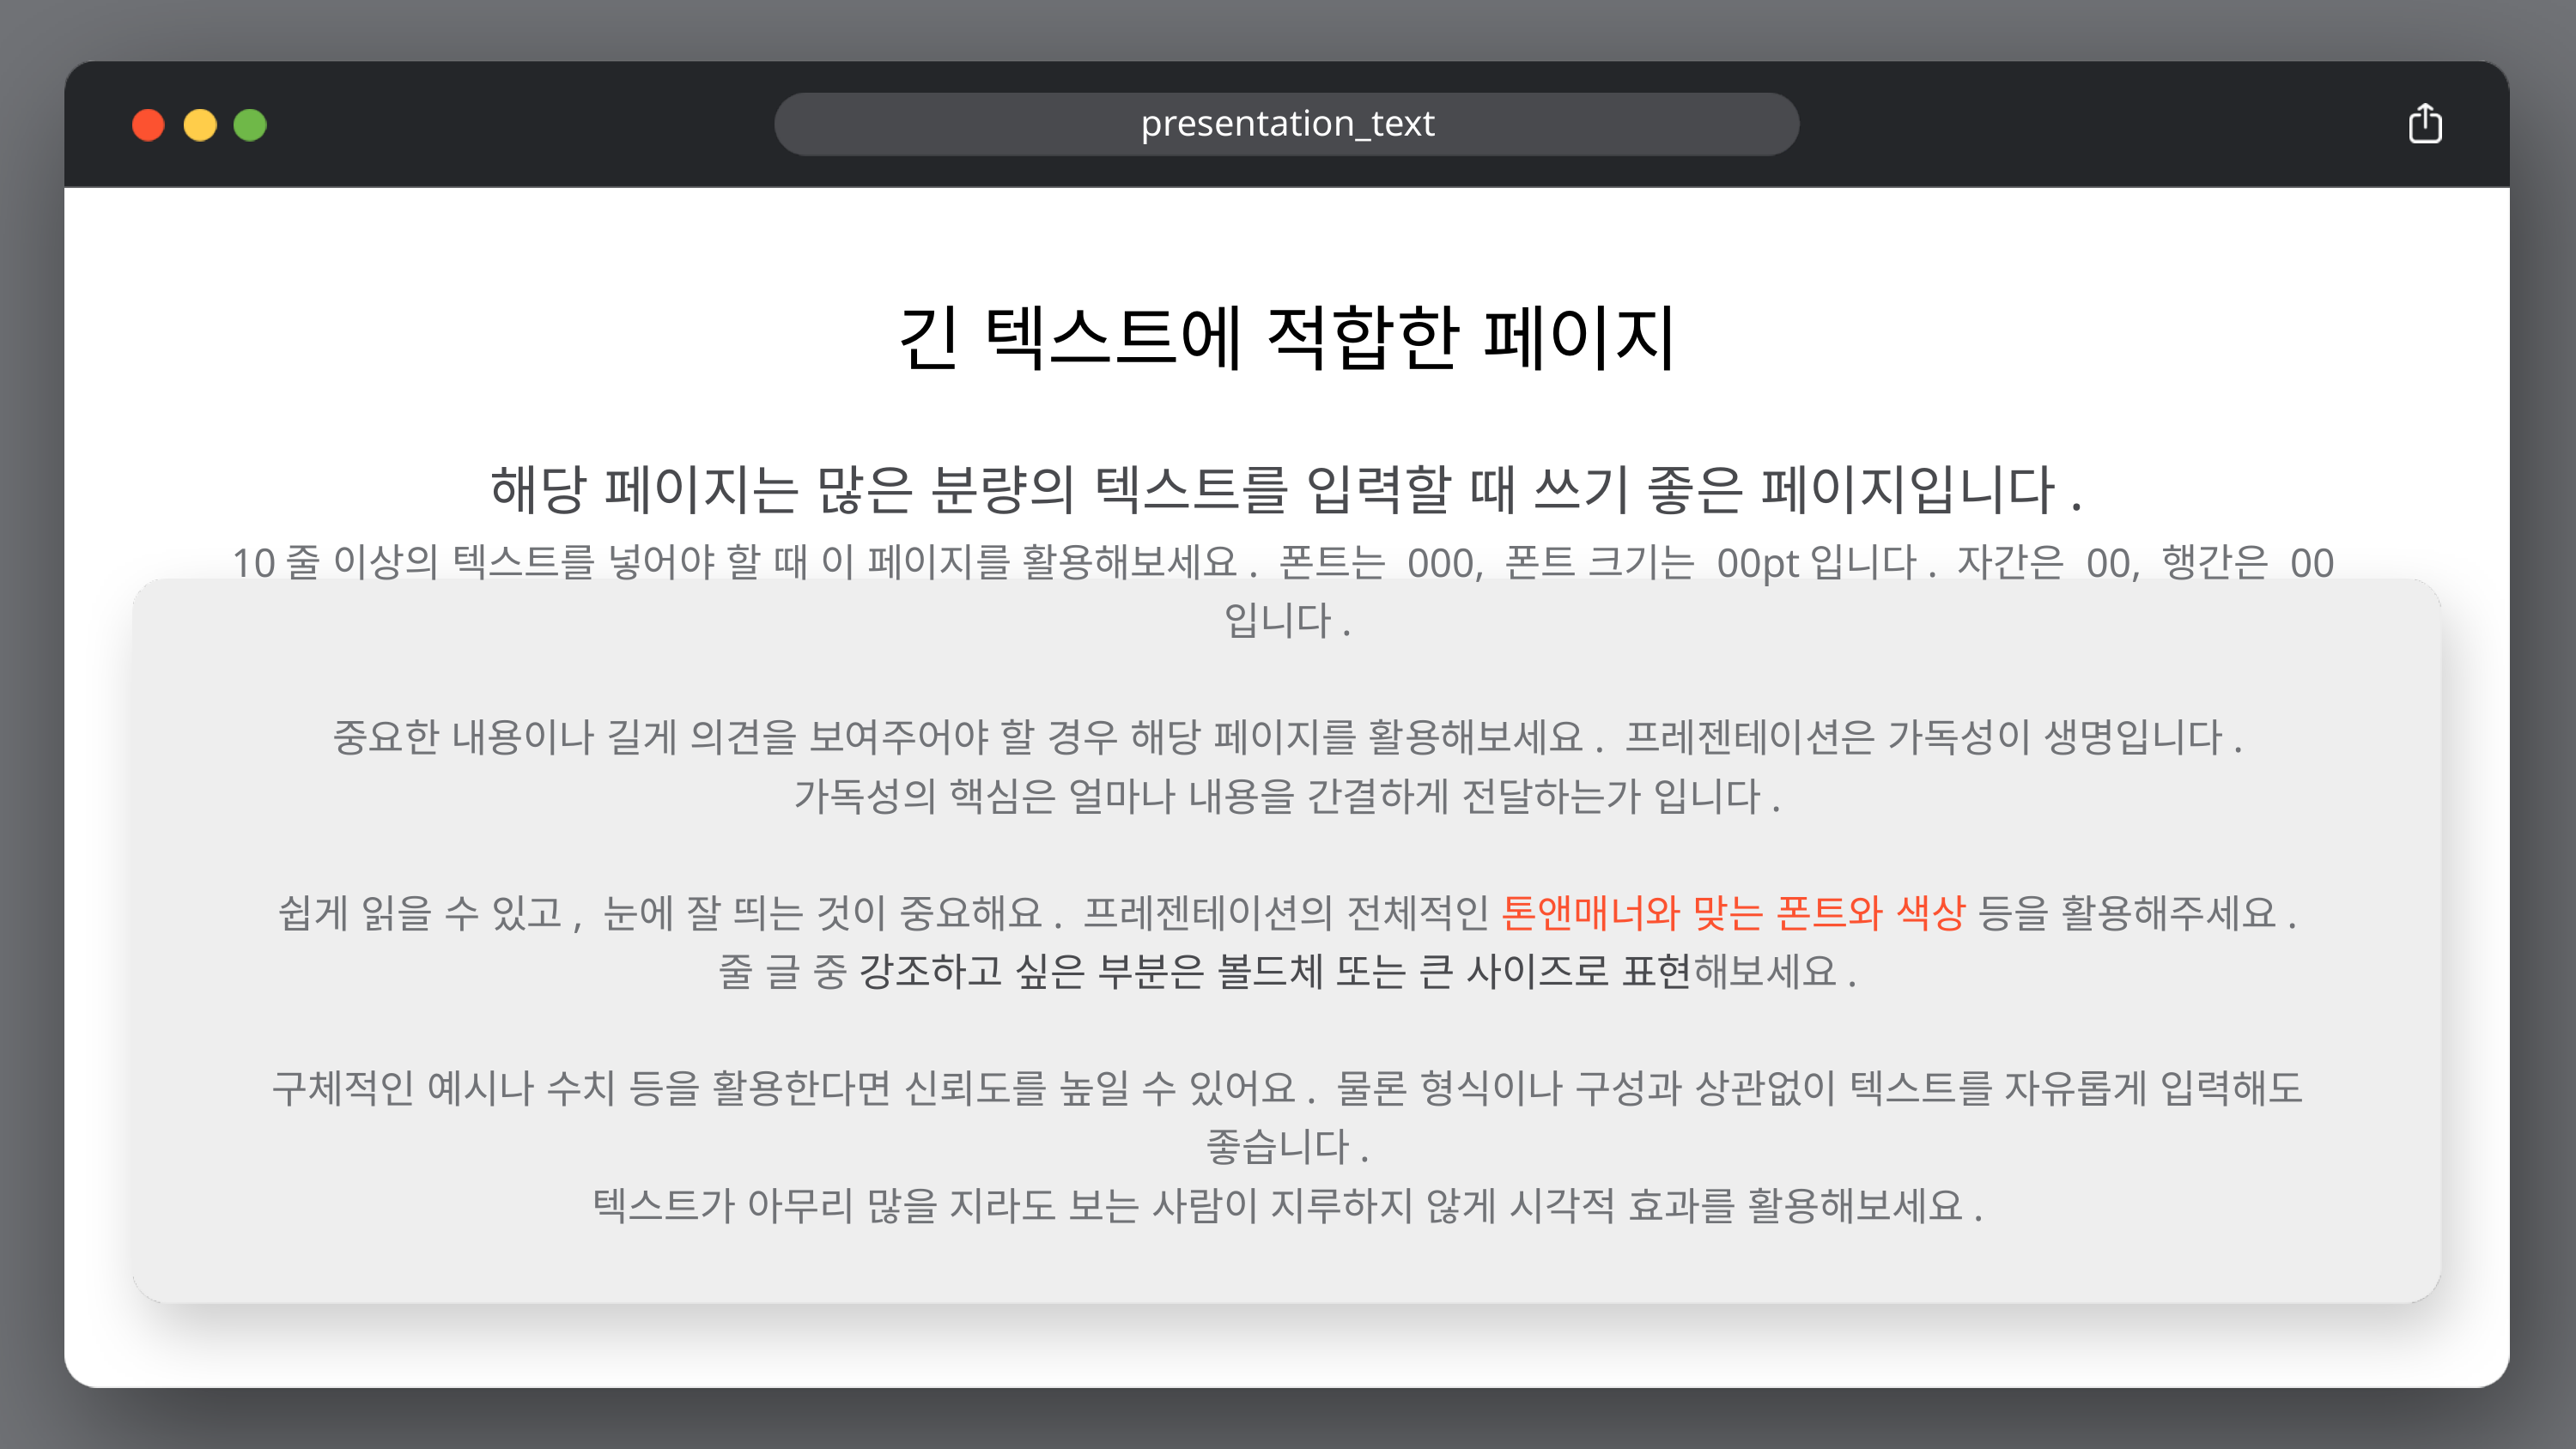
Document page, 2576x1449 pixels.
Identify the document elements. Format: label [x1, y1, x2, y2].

picture [64, 60, 2511, 1388]
